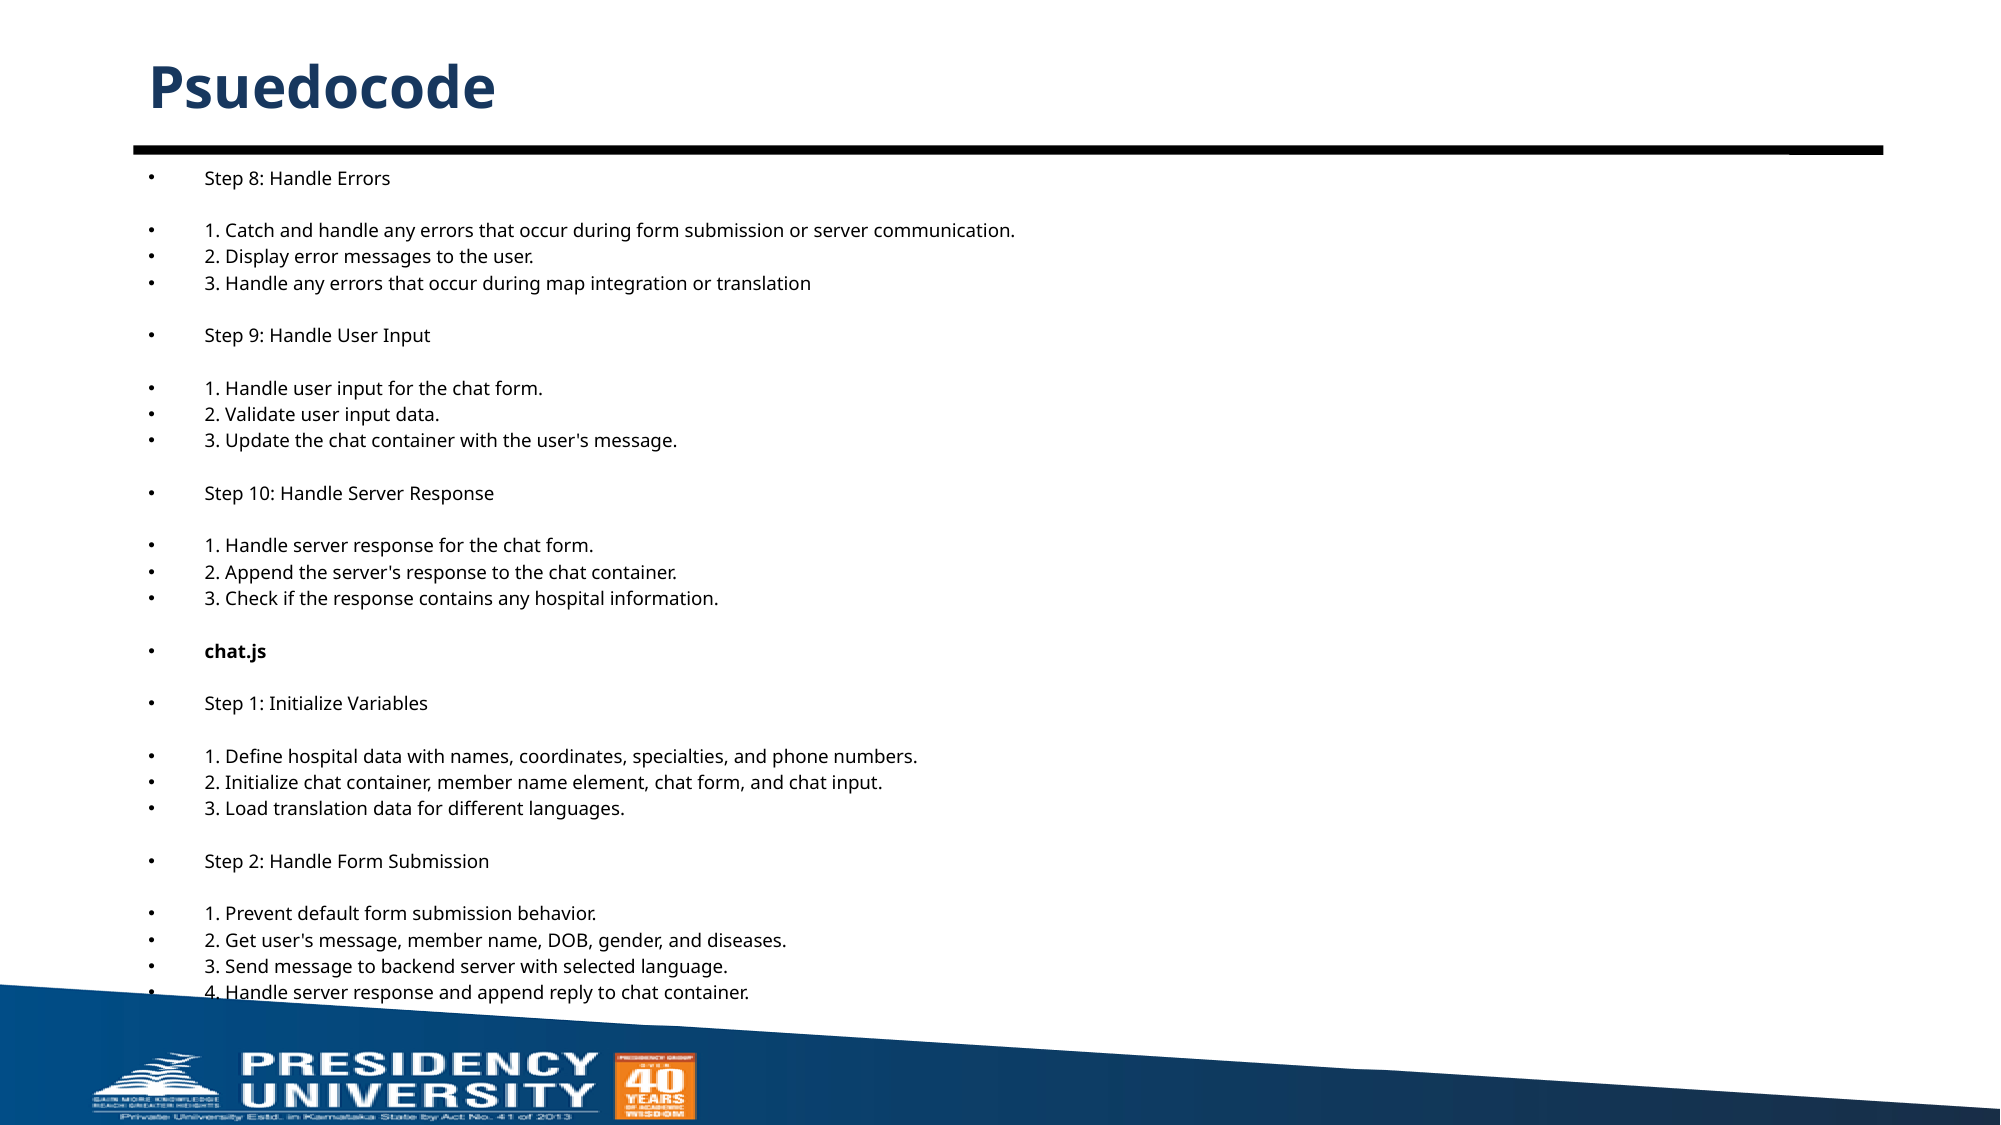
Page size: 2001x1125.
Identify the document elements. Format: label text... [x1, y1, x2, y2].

title Psuedocode [133, 45, 1884, 125]
list Step 8: Handle Errors 1. Catch and handle any errors that occur during form submission or server communication. 2. Display error messages to the user. 3. Handle any errors that occur during map integration or translation Step 9: Handle User Input 1. Handle user input for the chat form. 2. Validate user input data. 3. Update the chat container with the user's message. Step 10: Handle Server Response 1. Handle server response for the chat form. 2. Append the server's response to the chat container. 3. Check if the response contains any hospital information. chat.js Step 1: Initialize Variables 1. Define hospital data with names, coordinates, specialties, and phone numbers. 2. Initialize chat container, member name element, chat form, and chat input. 3. Load translation data for different languages. Step 2: Handle Form Submission 1. Prevent default form submission behavior. 2. Get user's message, member name, DOB, gender, and diseases. 3. Send message to backend server with selected language. 4. Handle server response and append reply to chat container. [133, 158, 1884, 935]
picture [0, 982, 2000, 1125]
